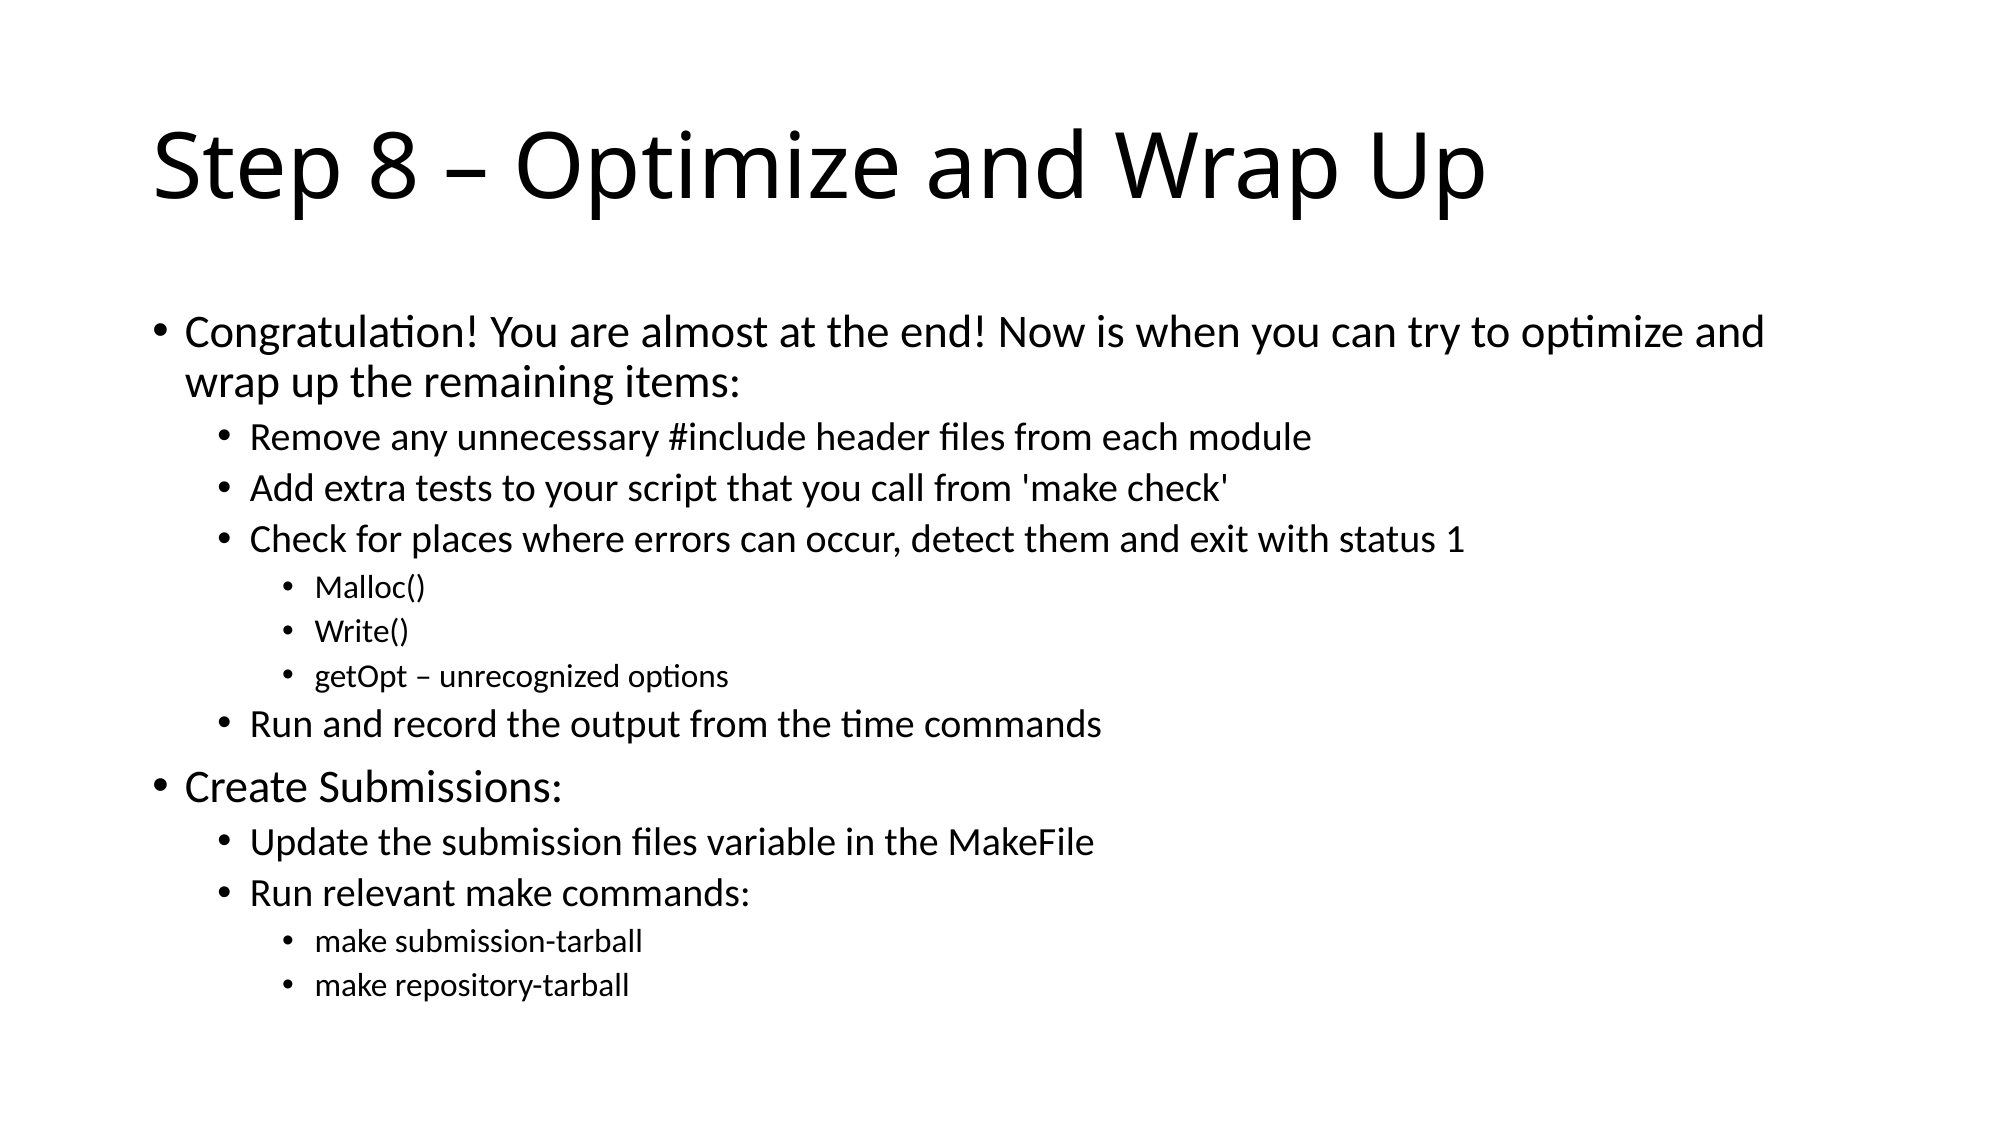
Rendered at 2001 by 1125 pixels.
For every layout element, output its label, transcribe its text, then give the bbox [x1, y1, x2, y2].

list Congratulation! You are almost at the end! Now is when you can try to optimize and wrap up the remaining items: Remove any unnecessary #include header files from each module Add extra tests to your script that you call from 'make check' Check for places where errors can occur, detect them and exit with status 1 Malloc() Write() getOpt – unrecognized options Run and record the output from the time commands Create Submissions: Update the submission files variable in the MakeFile Run relevant make commands: make submission-tarball make repository-tarball [137, 299, 1863, 1014]
title Step 8 – Optimize and Wrap Up [137, 59, 1863, 278]
